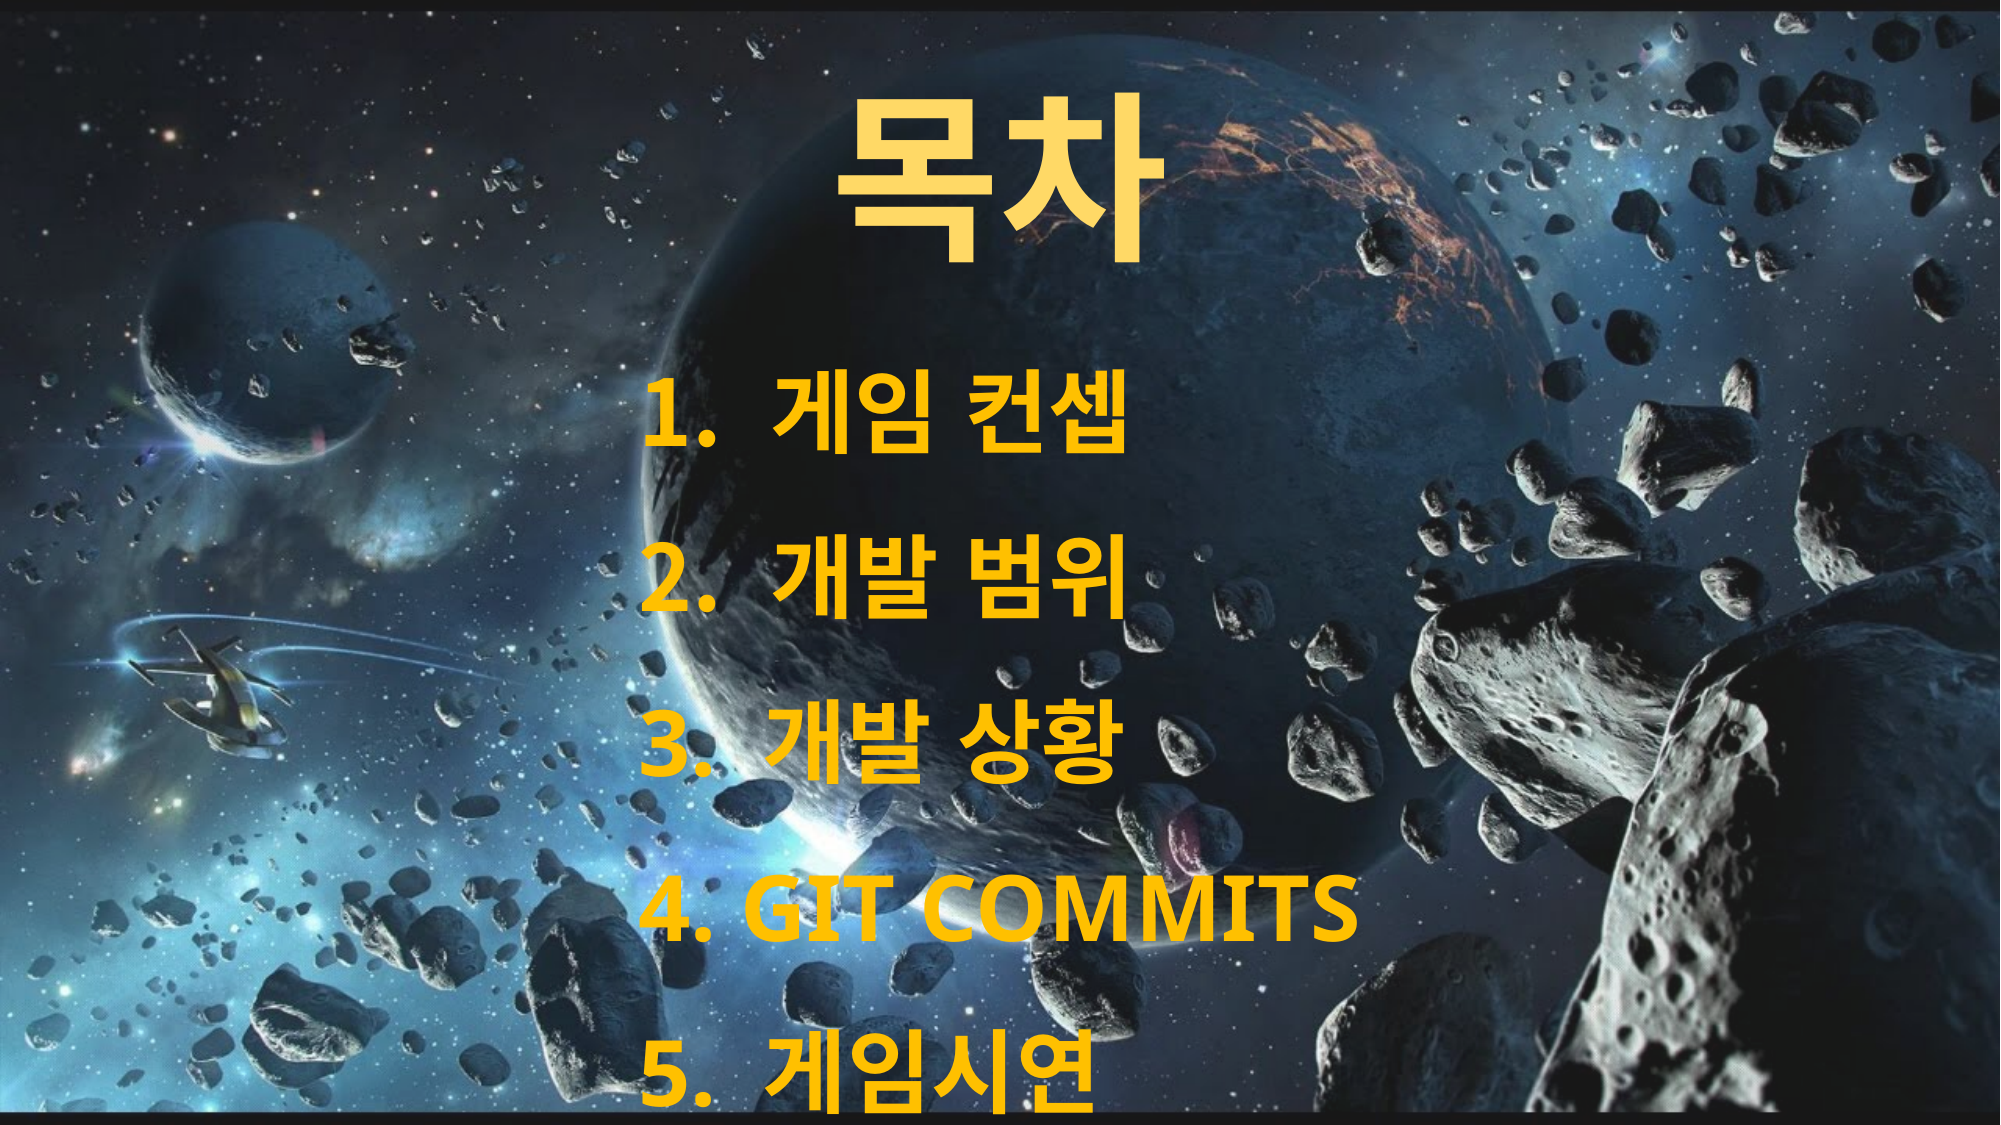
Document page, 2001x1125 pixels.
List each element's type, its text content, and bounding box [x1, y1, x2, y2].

text_box 목차 [816, 55, 1184, 291]
text_box 게임 컨셉 개발 범위 3. 개발 상황 4. GIT COMMITS 5. 게임시연 [623, 292, 1377, 1125]
